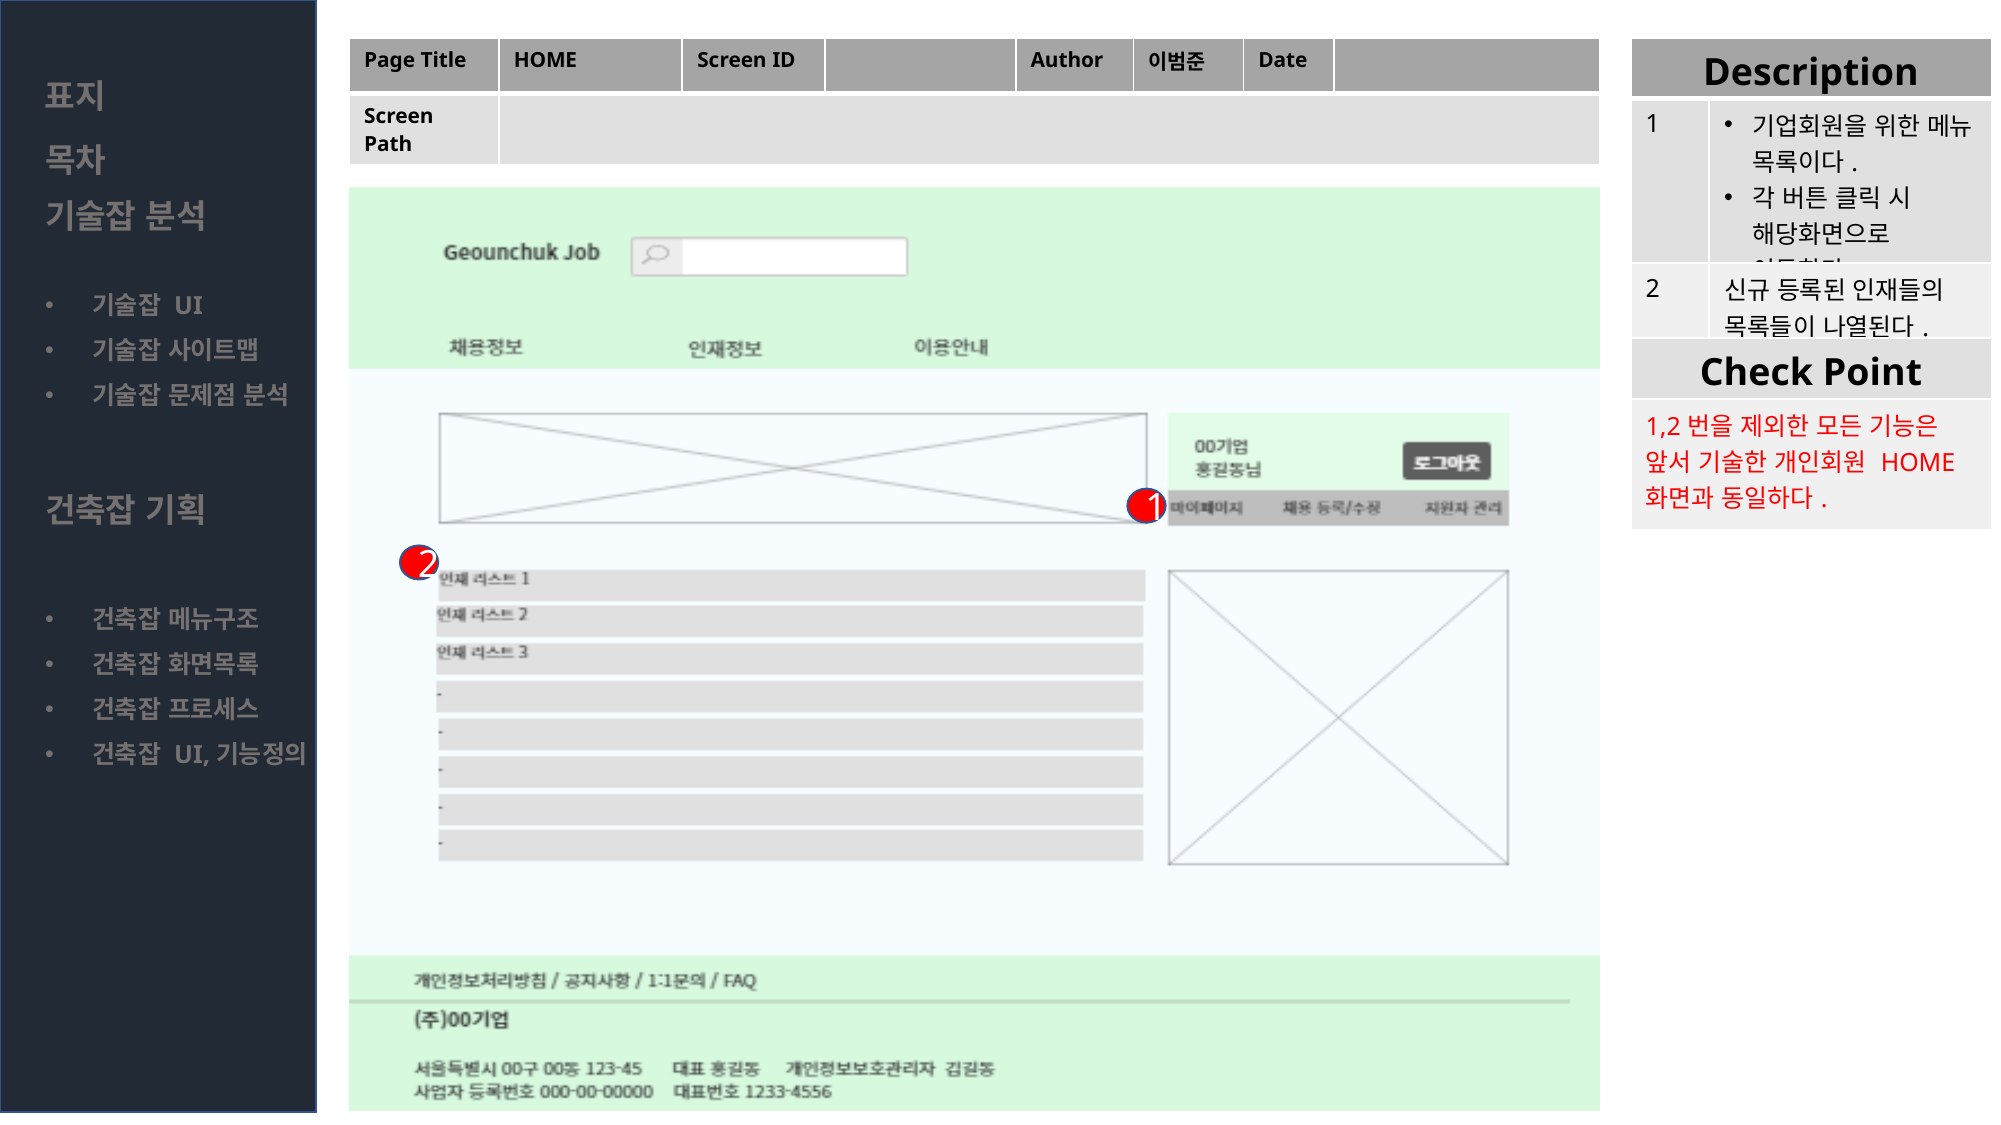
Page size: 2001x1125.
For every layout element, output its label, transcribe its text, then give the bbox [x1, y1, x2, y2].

table_cell 기업회원을 위한 메뉴 목록이다. 각 버튼 클릭 시 해당화면으로 이동한다 [1710, 101, 1991, 262]
text_box 목차 [29, 132, 241, 187]
table_header Description [1632, 39, 1991, 96]
table_cell Screen Path [350, 96, 498, 164]
text_box 기술잡 분석 기술잡 UI 기술잡 사이트맵 기술잡 문제점 분석 건축잡 기획 건축잡 메뉴구조 건축잡 화면목록 건축잡 프로세스 건축잡 UI,기능정의 [30, 187, 349, 777]
table_header HOME [500, 39, 681, 91]
table_cell [500, 96, 1599, 164]
table_cell Check Point [1632, 339, 1991, 398]
picture [349, 187, 1600, 1111]
table_header Screen ID [683, 39, 824, 91]
table_cell 1,2번을 제외한 모든 기능은 앞서 기술한 개인회원 HOME화면과 동일하다. [1632, 400, 1991, 529]
table_header Author [1017, 39, 1133, 91]
table_header 이범준 [1134, 39, 1243, 91]
table_header Page Title [350, 39, 498, 91]
text_box 표지 [29, 67, 242, 123]
table_cell 1 [1632, 101, 1708, 262]
table_header [826, 39, 1015, 91]
text_box [0, 0, 317, 1113]
table_cell 신규 등록된 인재들의 목록들이 나열된다. [1710, 264, 1991, 337]
table_header Date [1244, 39, 1333, 91]
table_header [1335, 39, 1599, 91]
table_cell 2 [1632, 264, 1708, 337]
